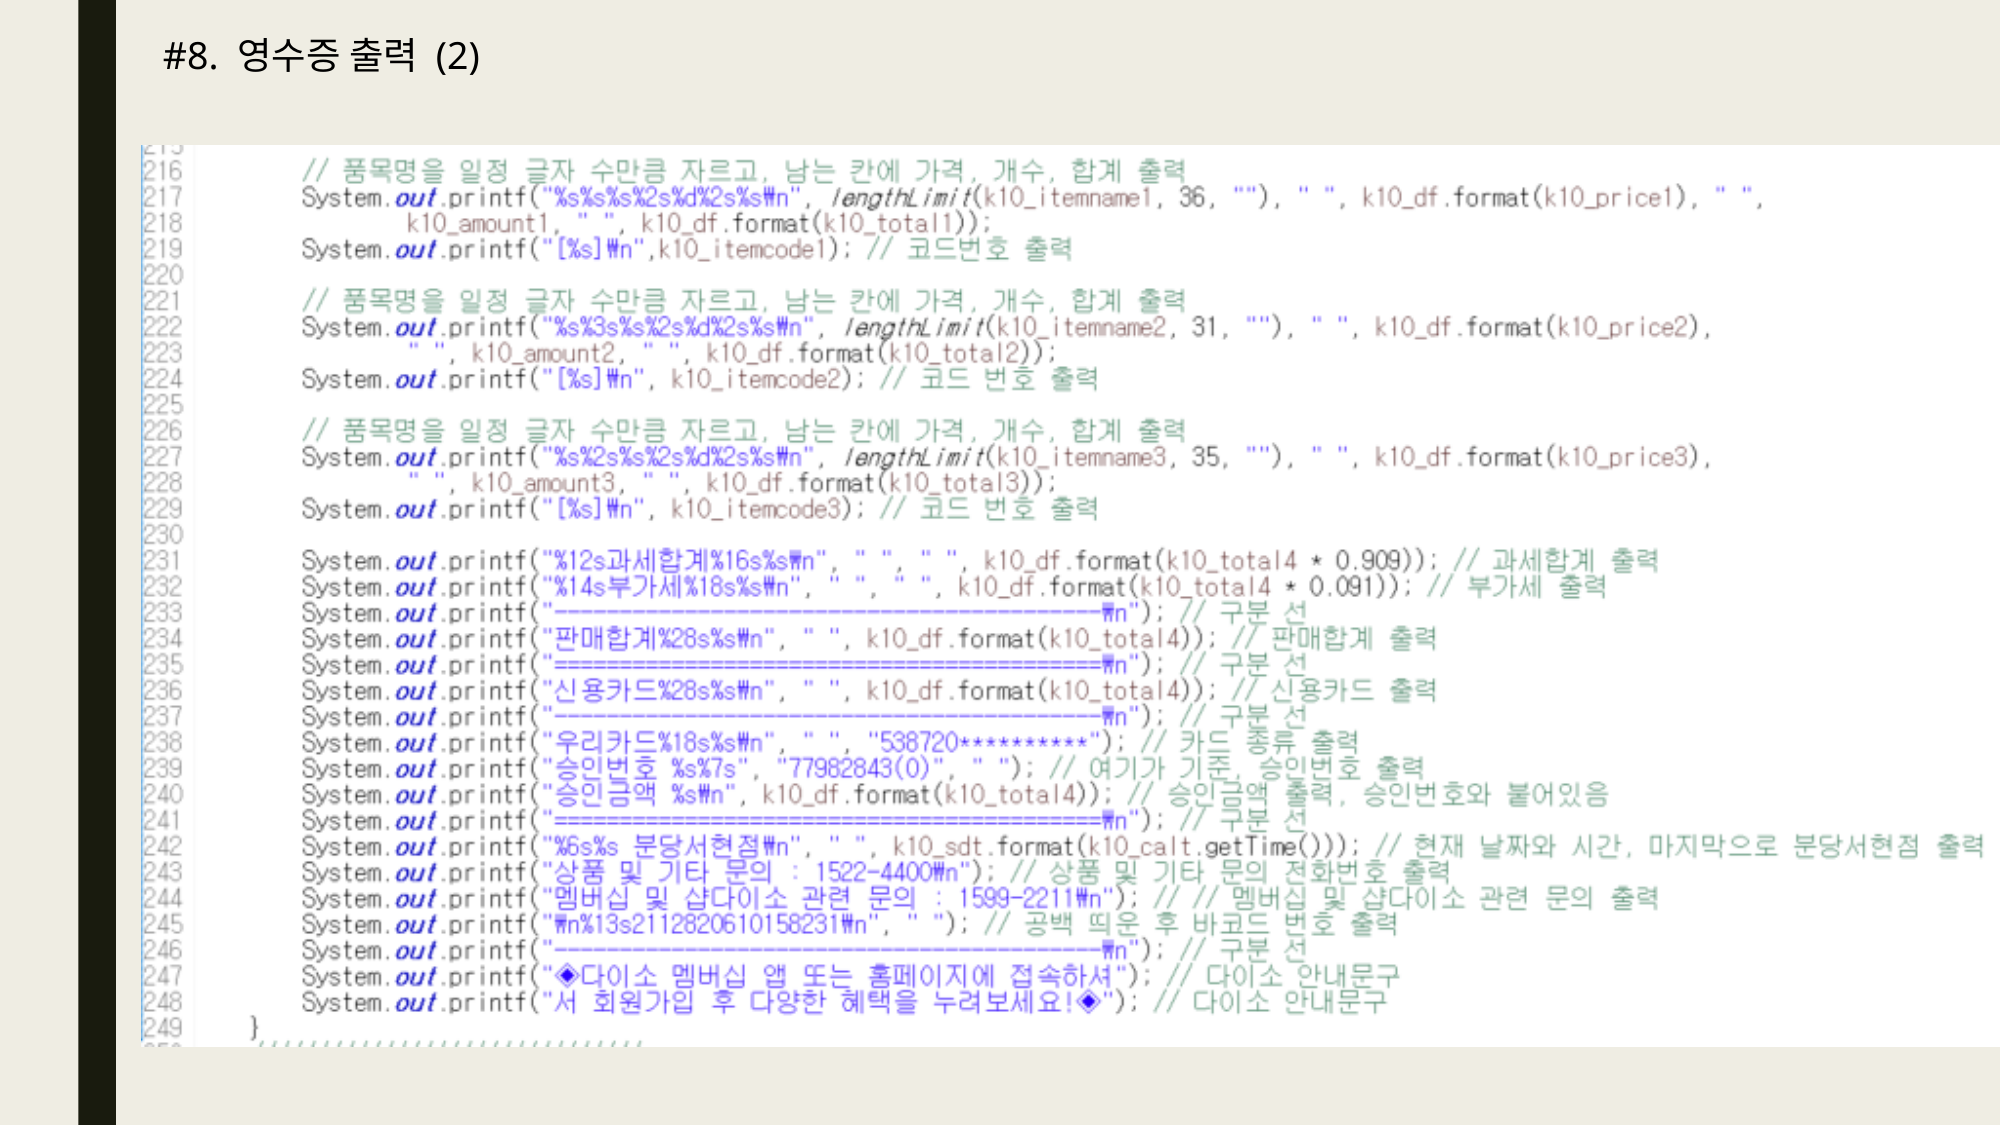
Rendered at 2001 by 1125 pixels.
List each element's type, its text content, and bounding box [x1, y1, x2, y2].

text_box #8. 영수증 출력 (2) [148, 24, 1561, 85]
picture [141, 145, 2000, 1047]
